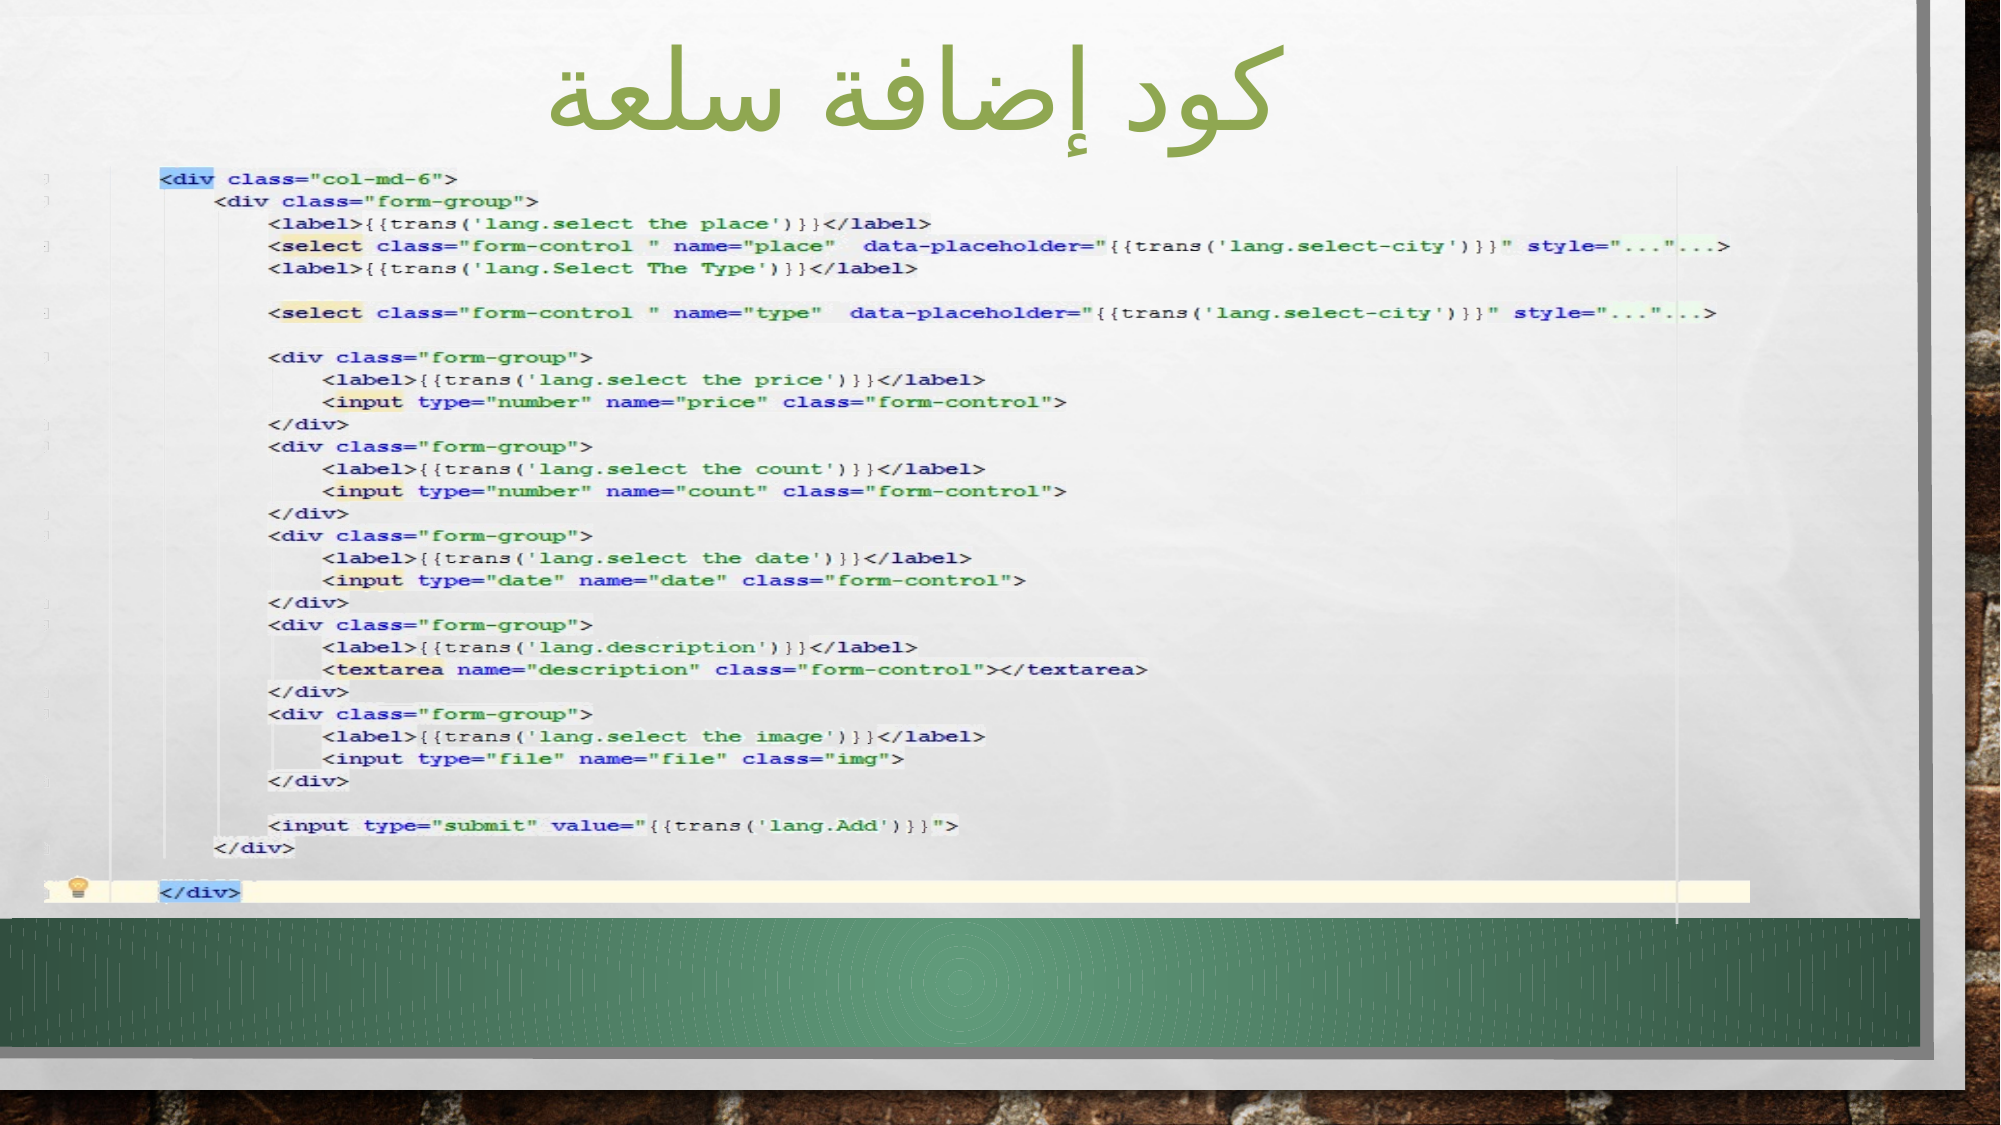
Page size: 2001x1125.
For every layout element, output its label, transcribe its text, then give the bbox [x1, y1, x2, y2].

picture [44, 166, 1750, 924]
title كود إضافة سلعة [61, 0, 1768, 189]
picture [0, 0, 2000, 1125]
